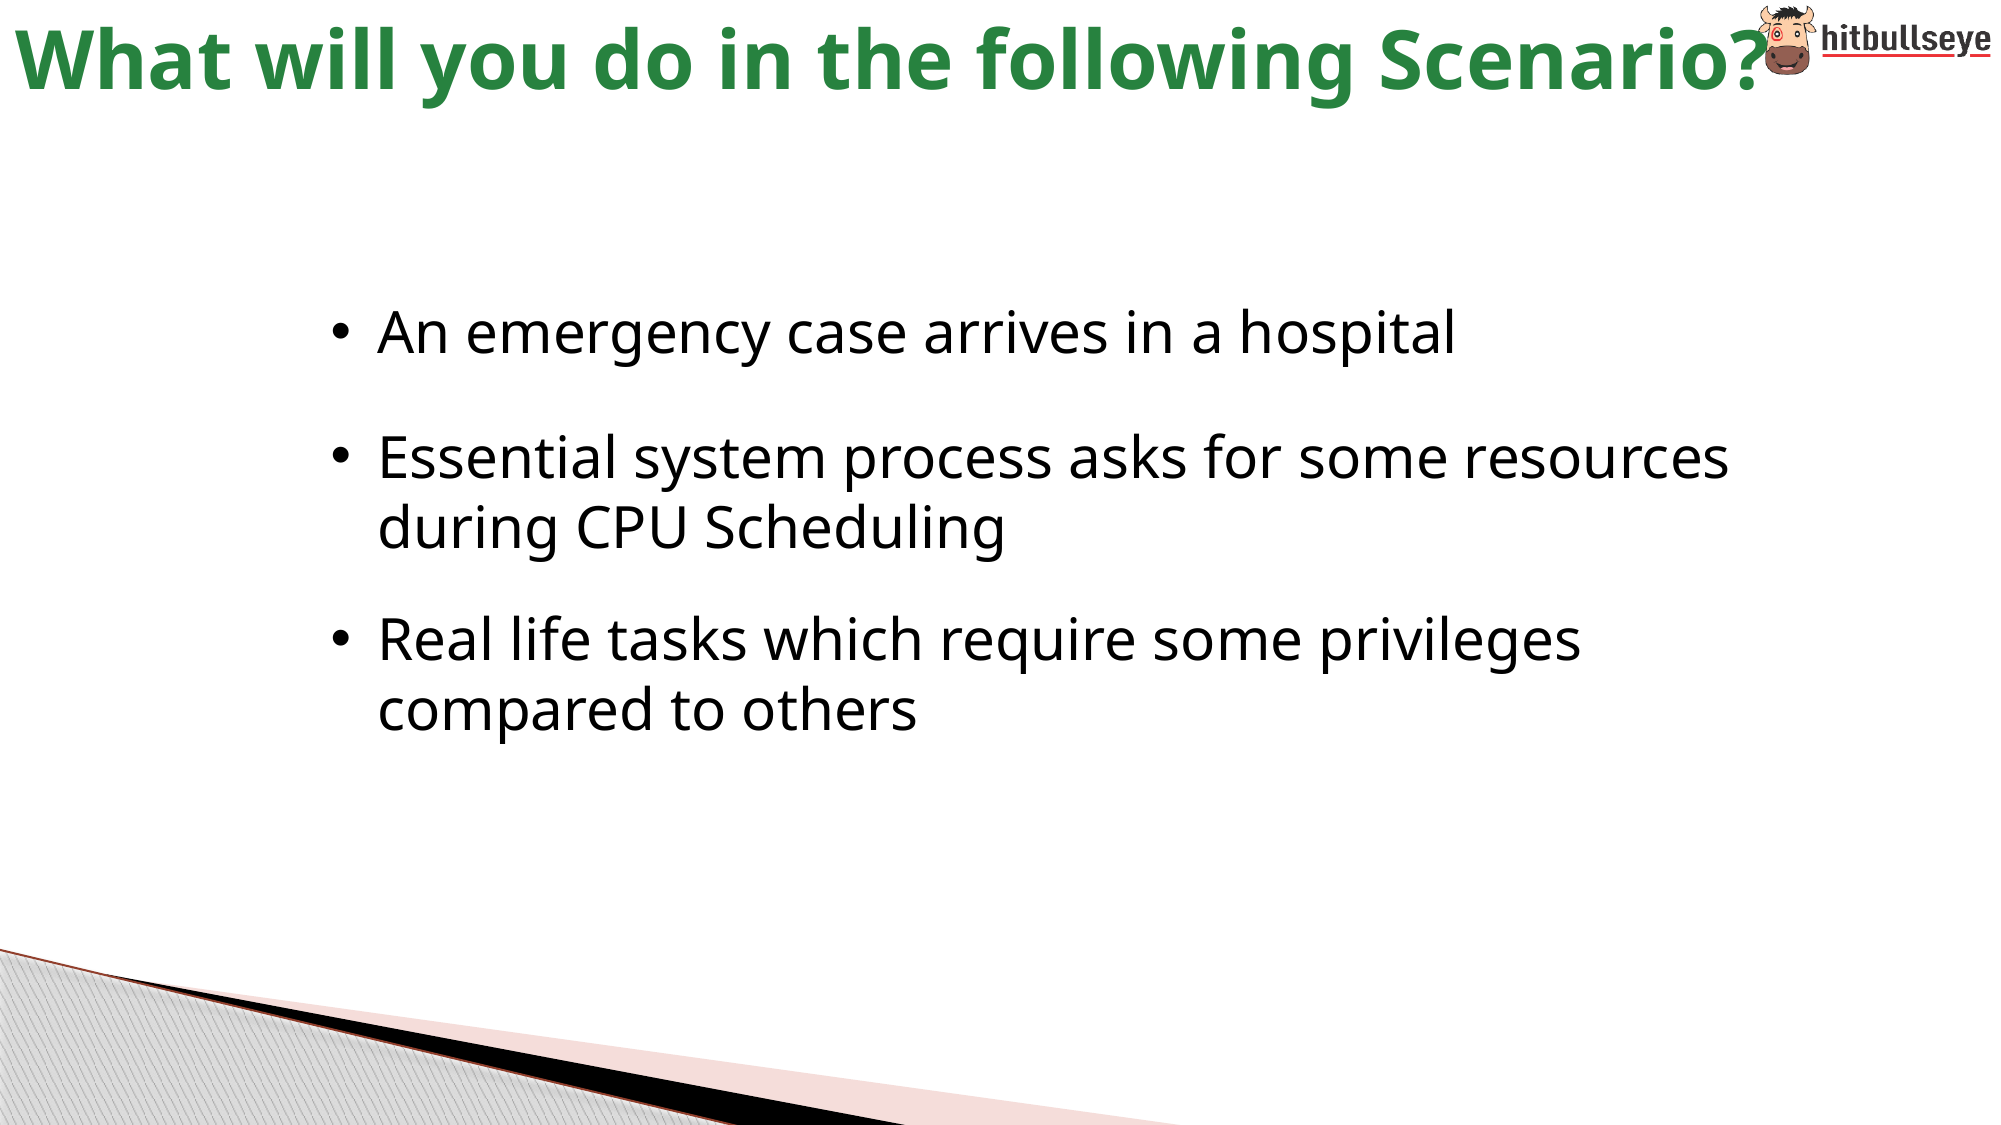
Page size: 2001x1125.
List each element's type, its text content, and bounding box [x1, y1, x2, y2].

text_box Real life tasks which require some privileges compared to others [315, 595, 1757, 750]
text_box Essential system process asks for some resources during CPU Scheduling [315, 412, 1757, 568]
title What will you do in the following Scenario? [0, 0, 1800, 137]
text_box An emergency case arrives in a hospital [315, 287, 1619, 373]
picture [1800, 0, 2000, 81]
